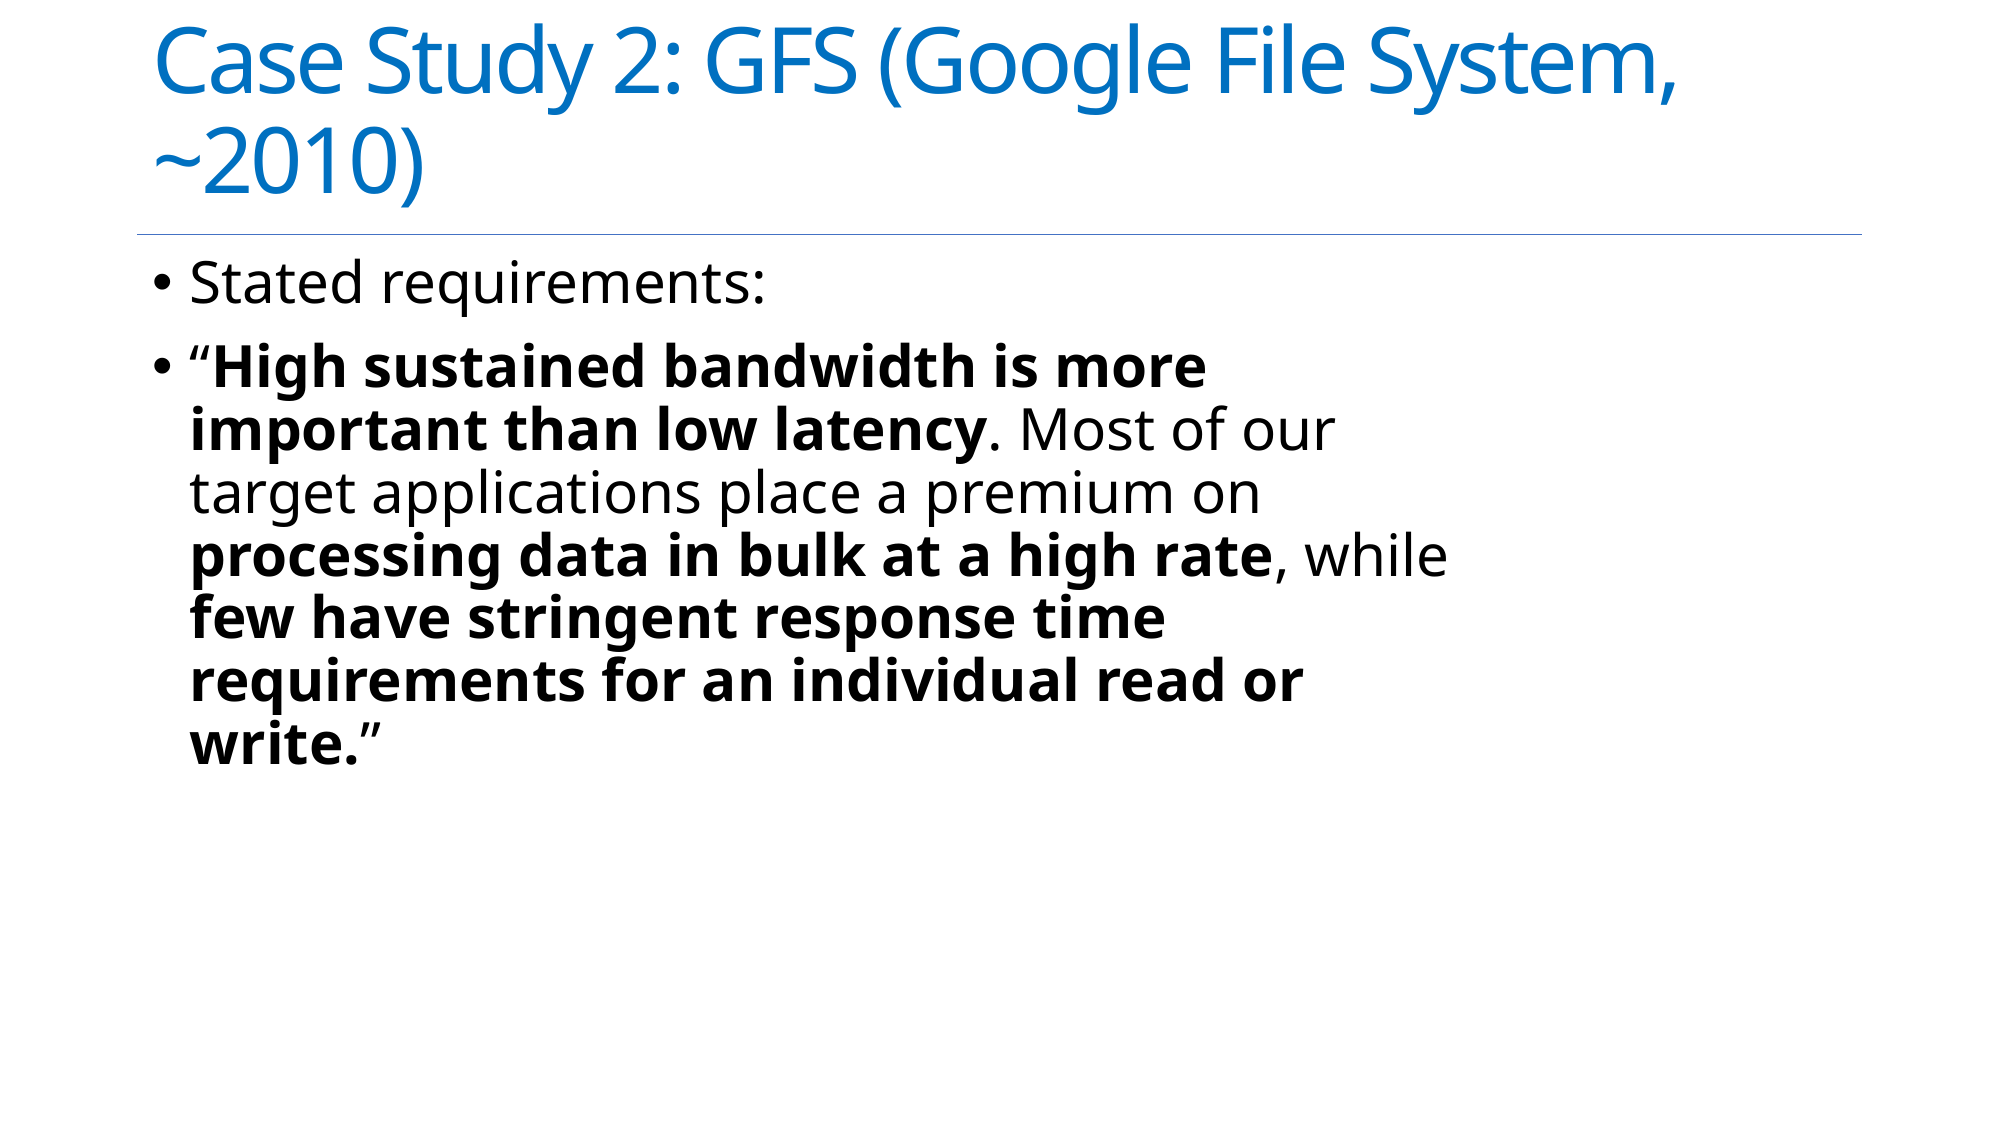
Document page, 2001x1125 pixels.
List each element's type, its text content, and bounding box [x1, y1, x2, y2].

list Stated requirements: “High sustained bandwidth is more important than low latency. Most of our target applications place a premium on processing data in bulk at a high rate, while few have stringent response time requirements for an individual read or write.” [137, 246, 1493, 960]
title Case Study 2: GFS (Google File System, ~2010) [137, 3, 1863, 221]
